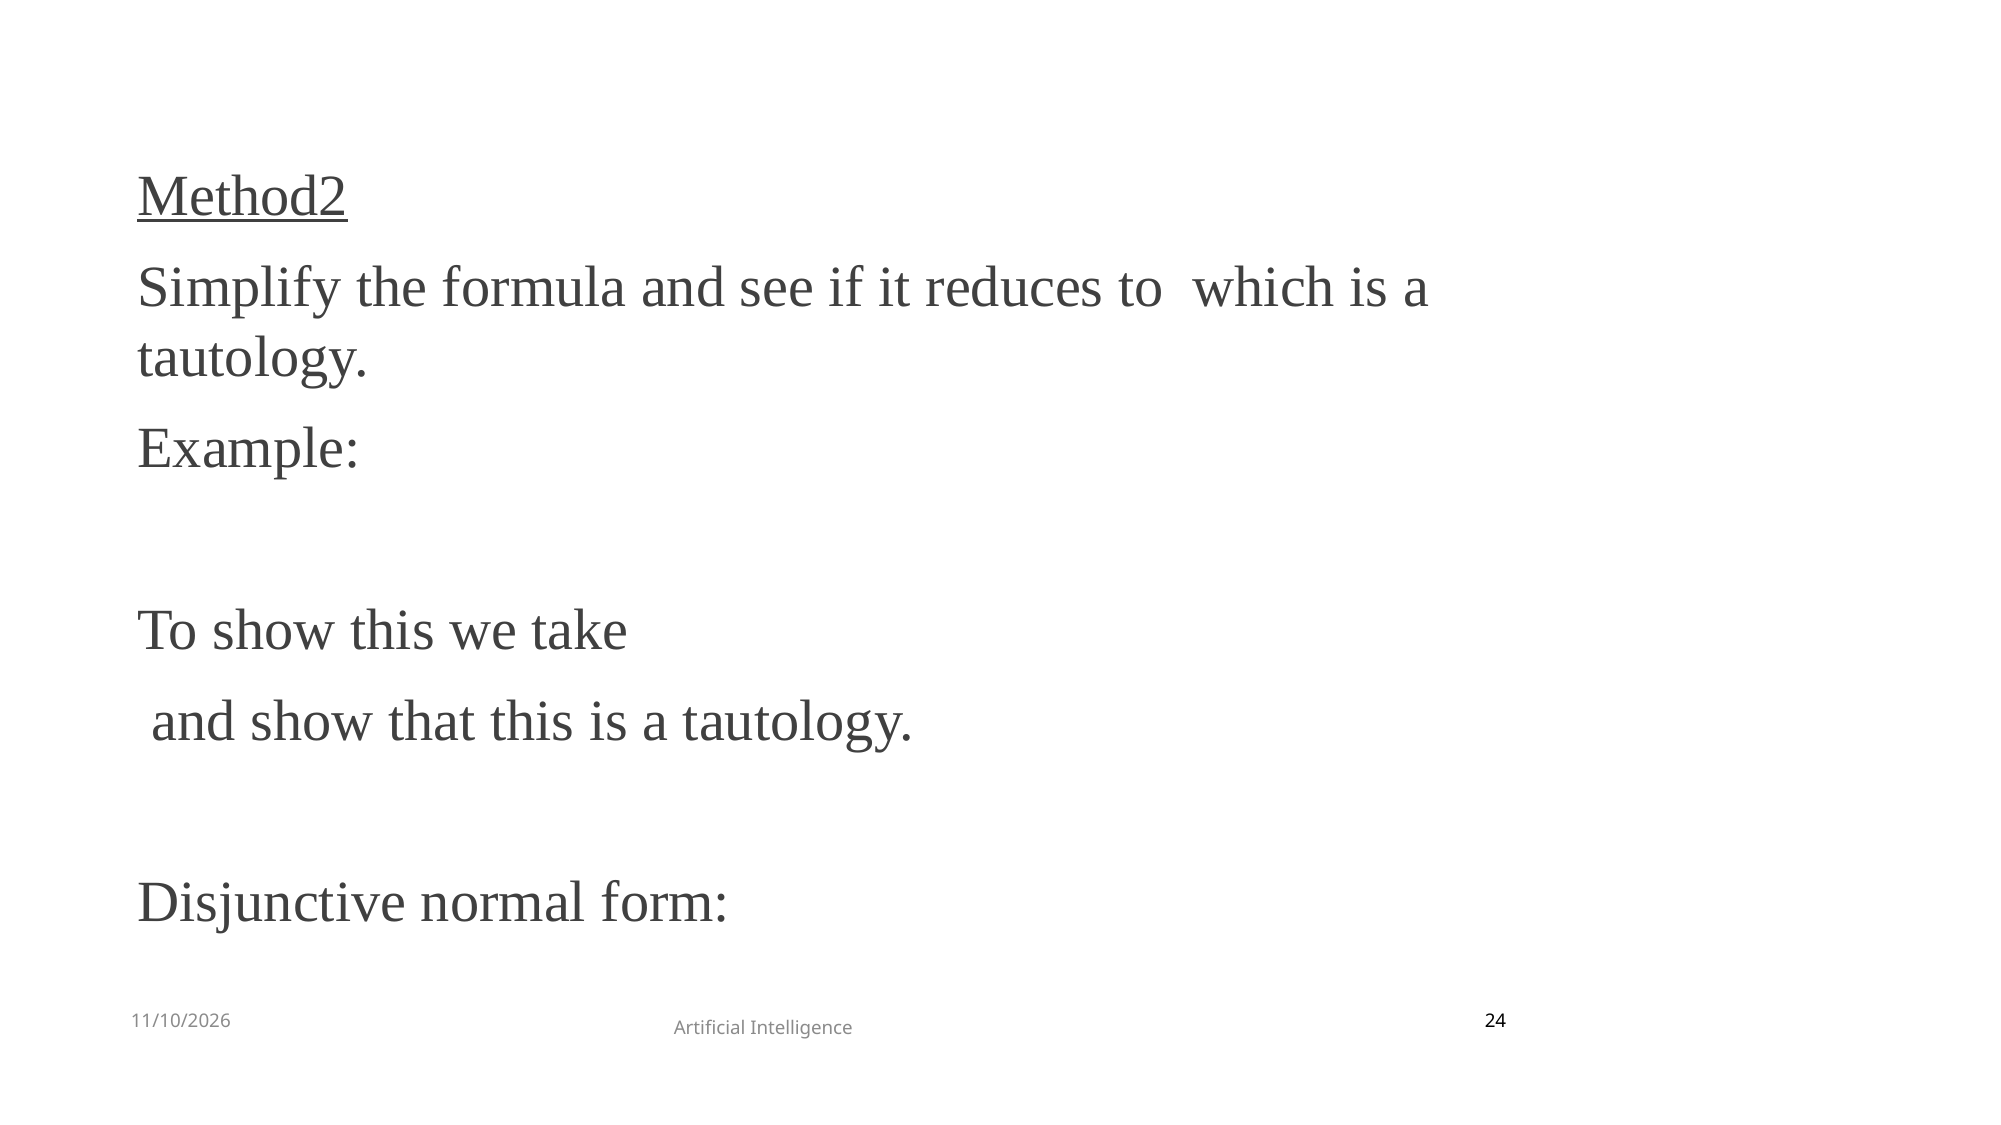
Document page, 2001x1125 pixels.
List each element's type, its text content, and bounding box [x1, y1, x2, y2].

footer Artificial Intelligence [658, 998, 997, 1059]
slide_number 24 [1409, 991, 1522, 1051]
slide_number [111, 991, 246, 1051]
